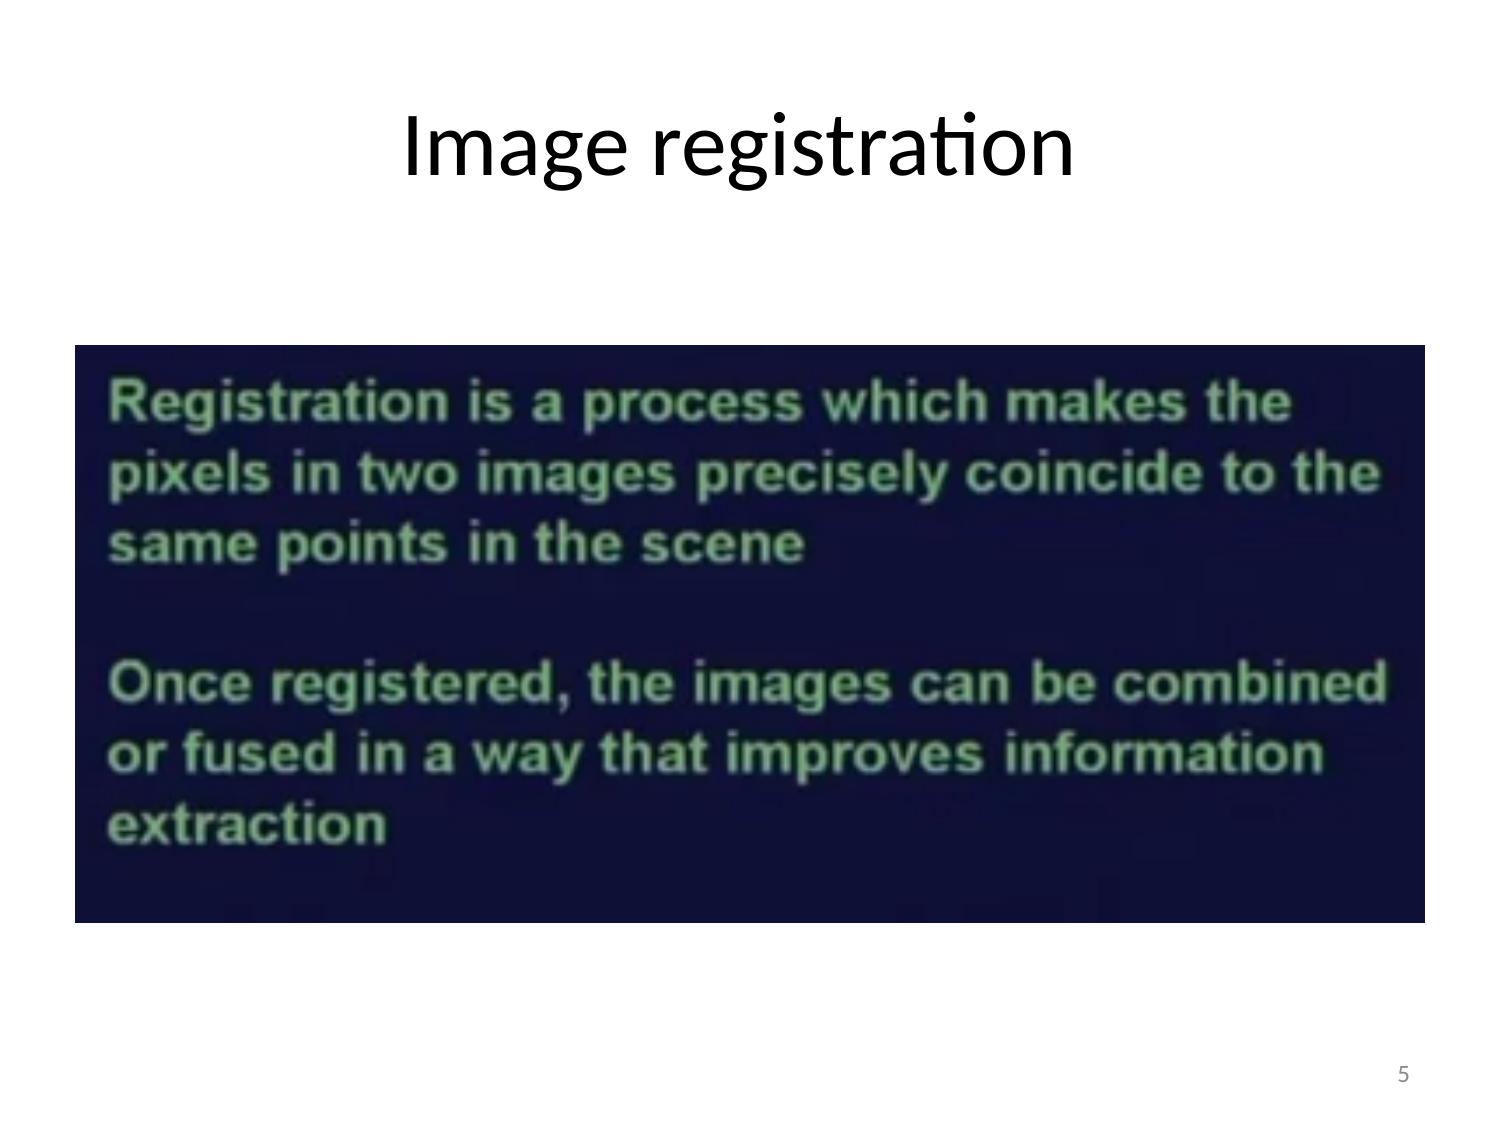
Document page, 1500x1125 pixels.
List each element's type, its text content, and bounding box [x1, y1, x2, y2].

slide_number 5 [1074, 1042, 1425, 1103]
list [74, 262, 1426, 1006]
title Image registration [75, 45, 1425, 233]
